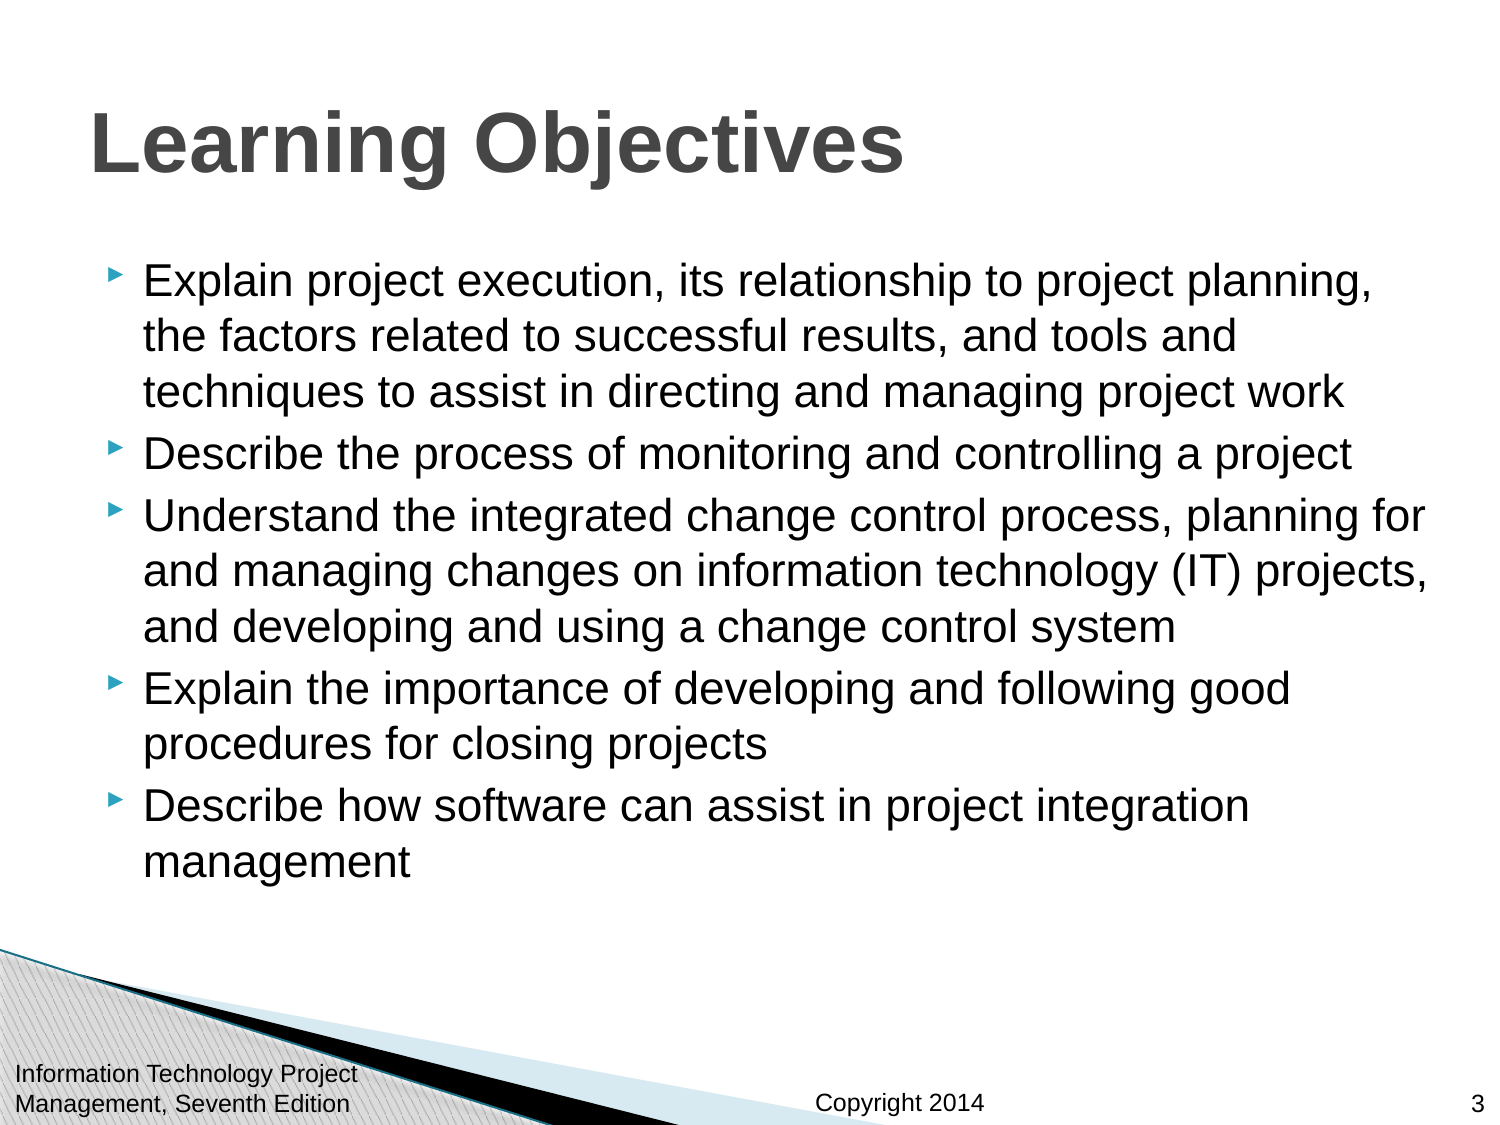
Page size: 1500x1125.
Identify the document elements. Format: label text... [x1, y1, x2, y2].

title Learning Objectives [75, 45, 1425, 233]
slide_number 3 [1412, 1065, 1500, 1125]
list Explain project execution, its relationship to project planning, the factors related to successful results, and tools and techniques to assist in directing and managing project work Describe the process of monitoring and controlling a project Understand the integrated change control process, planning for and managing changes on information technology (IT) projects, and developing and using a change control system Explain the importance of developing and following good procedures for closing projects Describe how software can assist in project integration management [75, 243, 1450, 1013]
footer Information Technology Project Management, Seventh Edition [0, 1065, 386, 1125]
